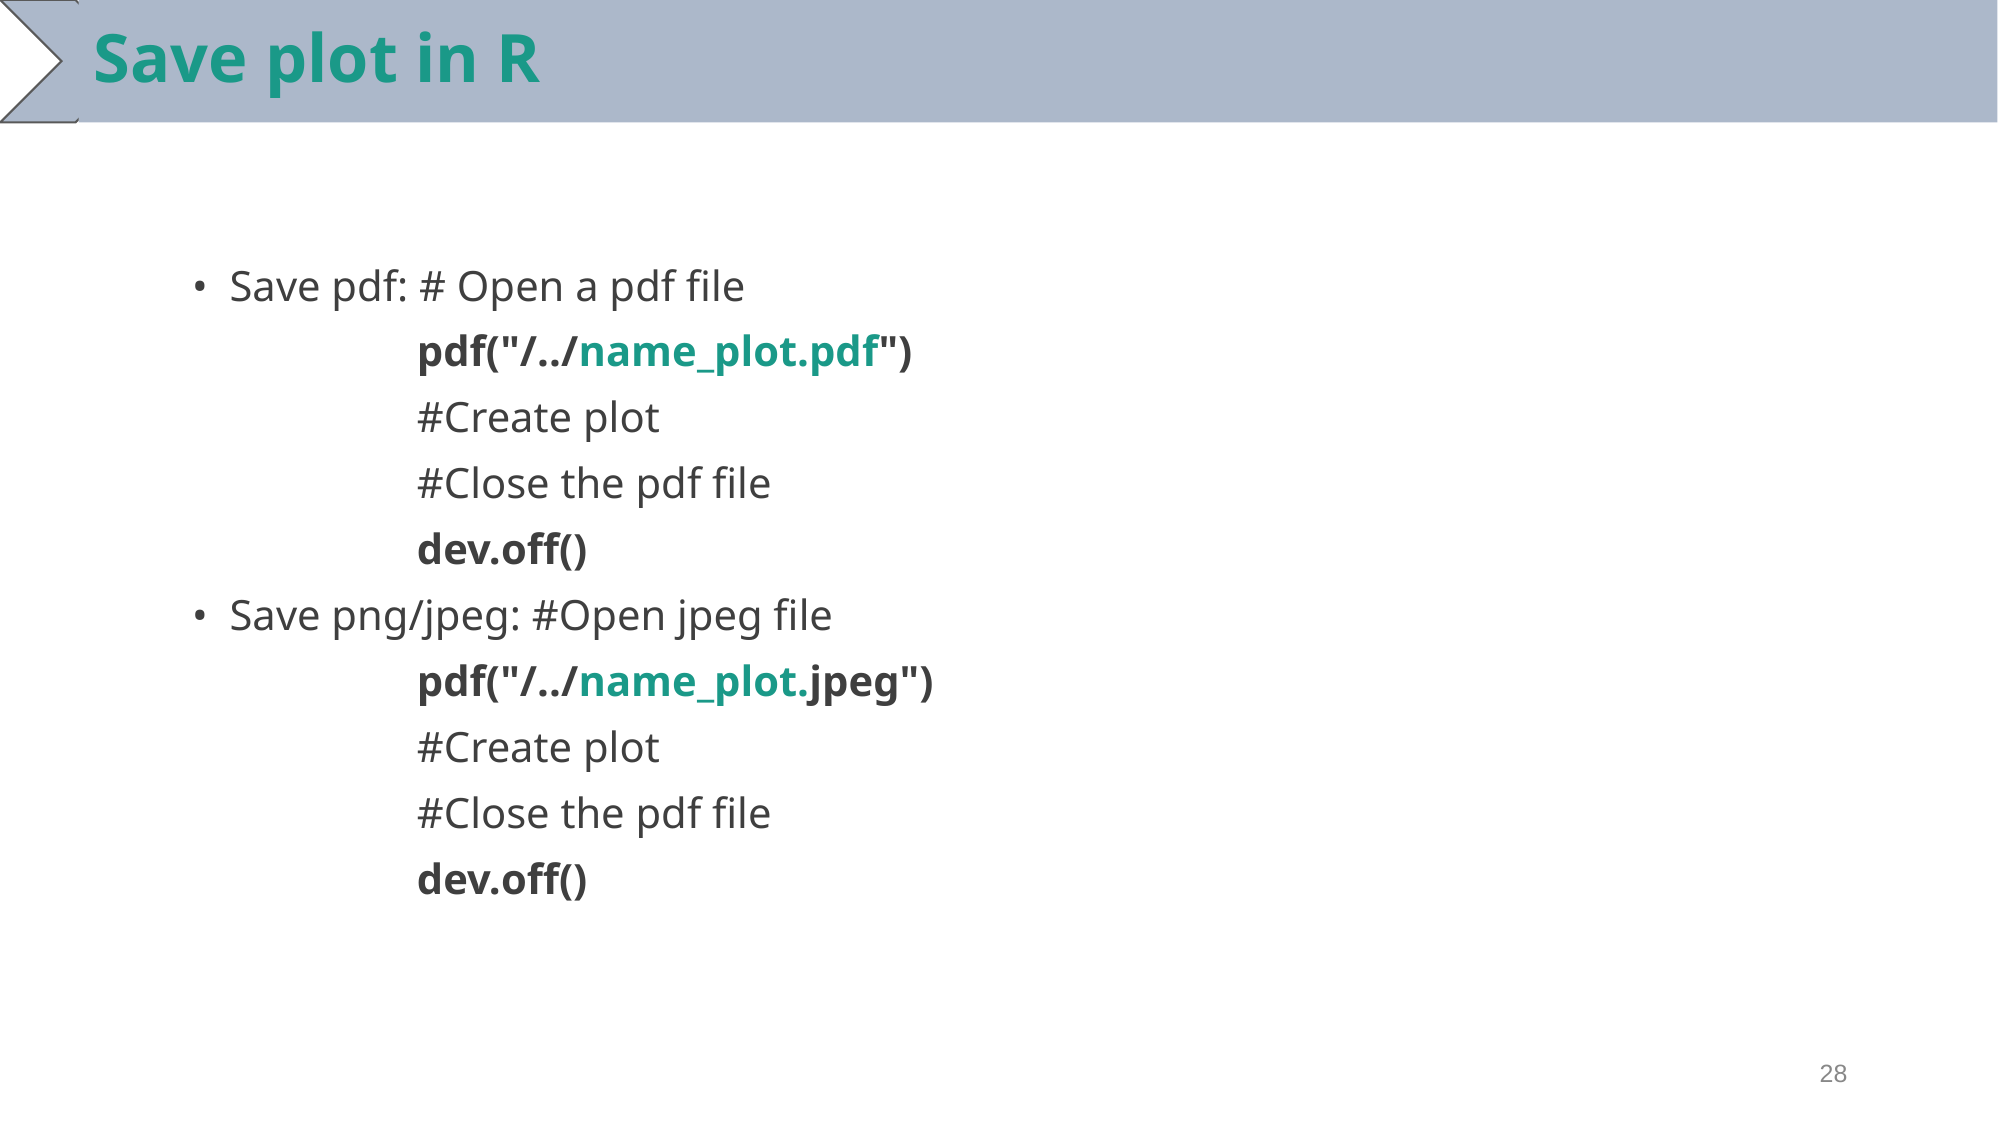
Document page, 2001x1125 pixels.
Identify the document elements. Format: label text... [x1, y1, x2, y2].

list Save pdf: # Open a pdf file pdf("/../name_plot.pdf") #Create plot #Close the pdf file dev.off() Save png/jpeg: #Open jpeg file pdf("/../name_plot.jpeg") #Create plot #Close the pdf file dev.off() [177, 257, 1903, 972]
slide_number ‹#› [1412, 1042, 1863, 1103]
text_box [0, 0, 78, 123]
text_box Save plot in R [78, 0, 1998, 123]
